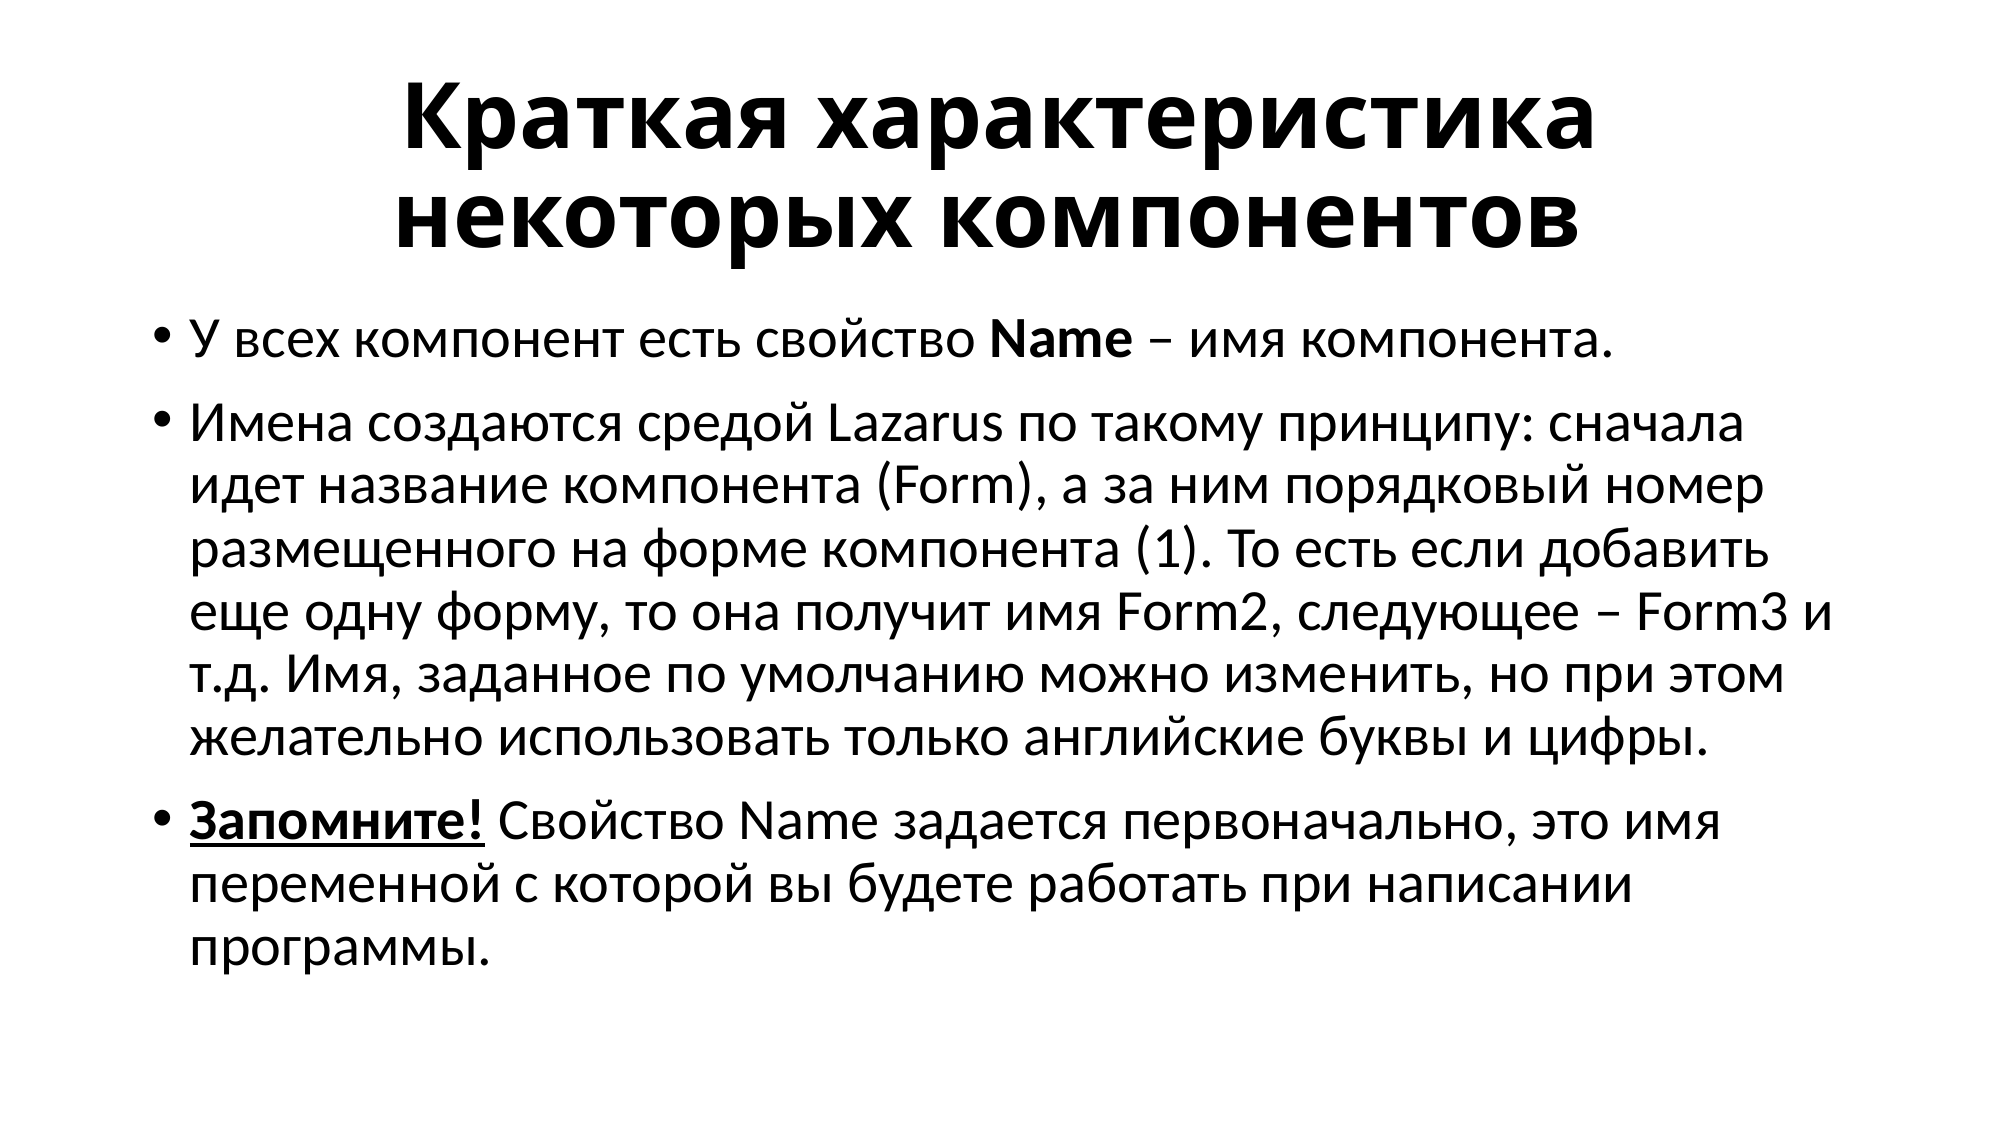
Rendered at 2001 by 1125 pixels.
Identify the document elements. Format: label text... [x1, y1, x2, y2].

list У всех компонент есть свойство Name – имя компонента. Имена создаются средой Lazarus по такому принципу: сначала идет название компонента (Form), а за ним порядковый номер размещенного на форме компонента (1). То есть если добавить еще одну форму, то она получит имя Form2, следующее – Form3 и т.д. Имя, заданное по умолчанию можно изменить, но при этом желательно использовать только английские буквы и цифры. Запомните! Свойство Name задается первоначально, это имя переменной с которой вы будете работать при написании программы. [137, 299, 1863, 1014]
title Краткая характеристика некоторых компонентов [137, 59, 1863, 278]
